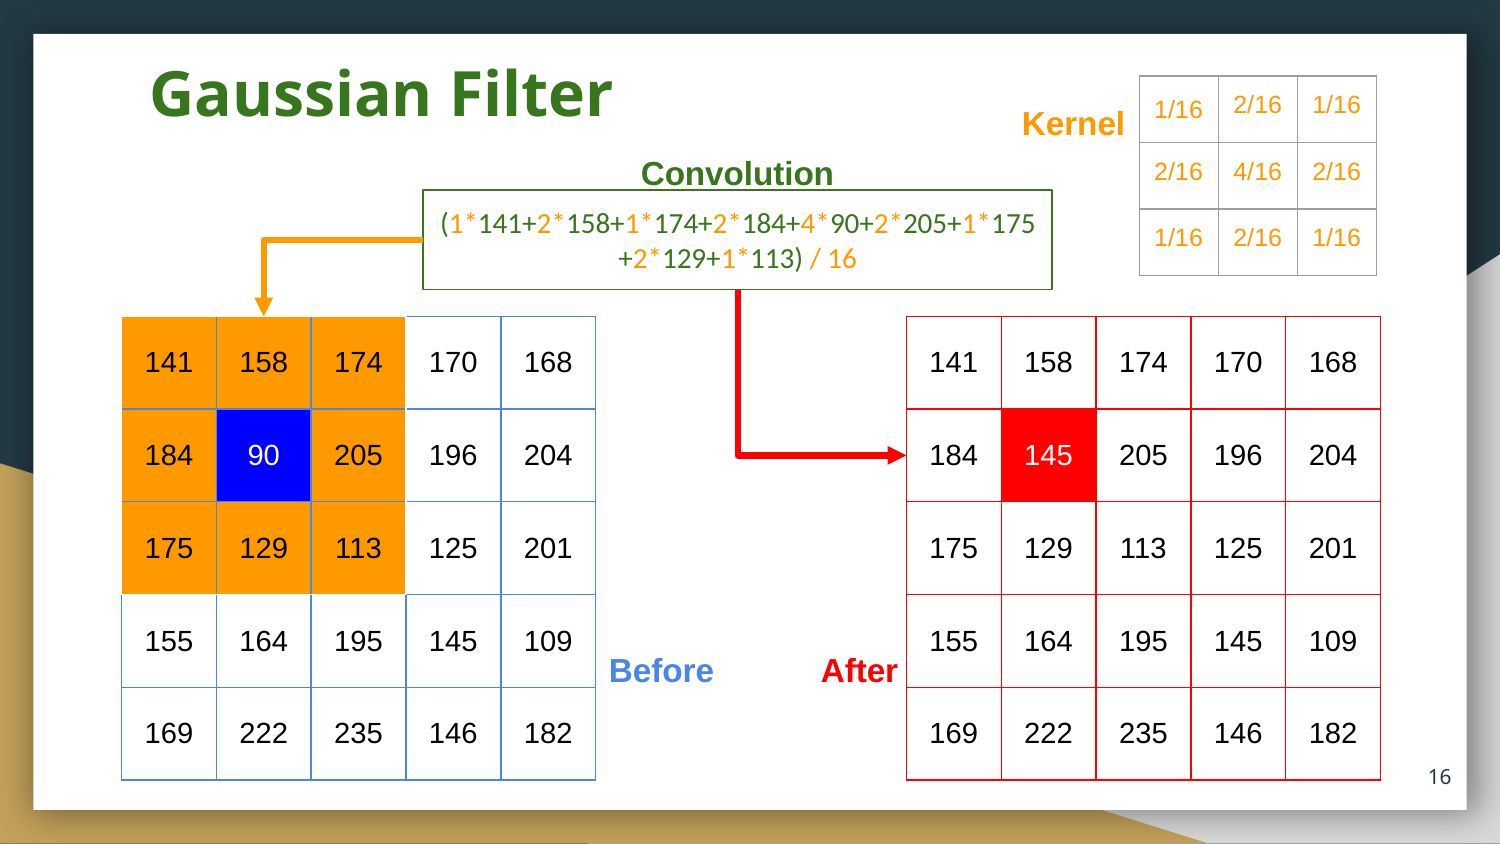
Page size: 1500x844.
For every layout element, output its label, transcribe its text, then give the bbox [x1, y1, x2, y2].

table_header 2/16 [1219, 77, 1297, 142]
table_cell 201 [502, 502, 595, 594]
text_box (1*141+2*158+1*174+2*184+4*90+2*205+1*175+2*129+1*113) / 16 [423, 189, 1053, 290]
table_cell 182 [502, 688, 595, 779]
table_cell 175 [907, 502, 1001, 594]
text_box [121, 316, 407, 595]
table_header 158 [1002, 317, 1095, 408]
text_box Convolution [595, 137, 880, 207]
table_cell 196 [407, 410, 500, 501]
table_cell 146 [1192, 688, 1285, 779]
table_header 1/16 [1298, 77, 1376, 142]
table_cell 155 [907, 595, 1001, 687]
table_cell 2/16 [1140, 143, 1218, 208]
table_cell 195 [1097, 595, 1190, 687]
table_cell 129 [1002, 502, 1095, 594]
table_cell 145 [1192, 595, 1285, 687]
text_box Kernel [947, 86, 1200, 157]
title Gaussian Filter [134, 38, 1366, 196]
table_cell 196 [1192, 410, 1285, 501]
table_header 174 [1097, 317, 1190, 408]
table_header 1/16 [1140, 77, 1218, 142]
table_cell 205 [1097, 410, 1190, 501]
table_cell 145 [407, 595, 500, 687]
table_cell 164 [1002, 595, 1095, 687]
table_cell 125 [407, 502, 500, 594]
table_header 141 [910, 317, 1001, 408]
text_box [263, 240, 424, 317]
table_cell 2/16 [1298, 143, 1376, 208]
text_box Before [570, 634, 753, 705]
table_cell 235 [312, 688, 405, 779]
text_box After [787, 634, 932, 705]
table_cell 109 [1286, 595, 1380, 687]
table_cell 145 [1002, 410, 1095, 501]
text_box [739, 288, 905, 458]
table_cell 204 [502, 410, 595, 501]
table_cell 146 [407, 688, 500, 779]
table_header 170 [407, 317, 500, 408]
table_cell 222 [217, 688, 310, 779]
table_cell 169 [907, 688, 1001, 779]
table_header 168 [502, 317, 595, 408]
slide_number ‹#› [1376, 745, 1467, 810]
table_cell 201 [1286, 502, 1380, 594]
table_cell 1/16 [1298, 210, 1376, 275]
table_cell 2/16 [1219, 210, 1297, 275]
table_cell 204 [1286, 410, 1380, 501]
table_header 168 [1286, 317, 1380, 408]
table_cell 1/16 [1140, 210, 1218, 275]
table_cell 184 [907, 410, 1001, 501]
table_cell 182 [1286, 688, 1380, 779]
table_cell 113 [1097, 502, 1190, 594]
table_cell 125 [1192, 502, 1285, 594]
table_cell 164 [217, 595, 310, 687]
table_cell 4/16 [1219, 143, 1297, 208]
table_header 170 [1192, 317, 1285, 408]
table_cell 195 [312, 595, 405, 687]
table_cell 222 [1002, 688, 1095, 779]
table_cell 109 [502, 595, 595, 687]
table_cell 235 [1097, 688, 1190, 779]
table_cell 169 [122, 688, 216, 779]
table_cell 155 [122, 595, 216, 687]
